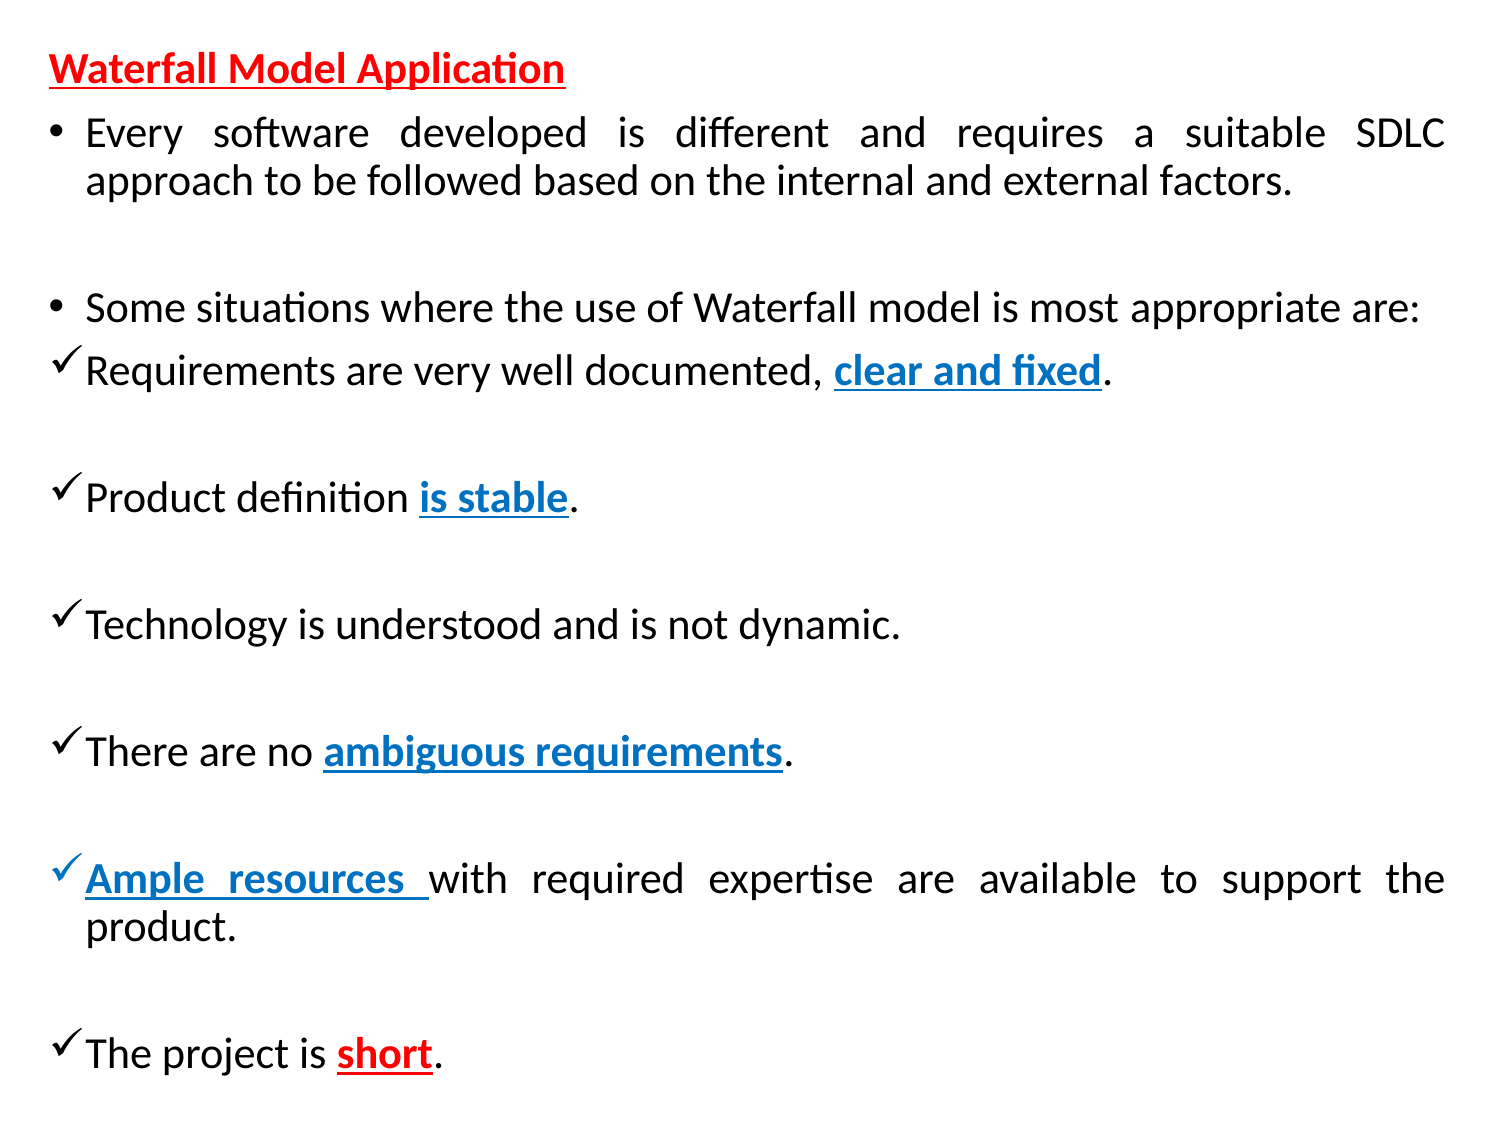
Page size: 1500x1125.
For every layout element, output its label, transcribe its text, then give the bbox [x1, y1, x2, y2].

list Waterfall Model Application Every software developed is different and requires a suitable SDLC approach to be followed based on the internal and external factors. Some situations where the use of Waterfall model is most appropriate are: Requirements are very well documented, clear and fixed. Product definition is stable. Technology is understood and is not dynamic. There are no ambiguous requirements. Ample resources with required expertise are available to support the product. The project is short. [33, 38, 1462, 1097]
